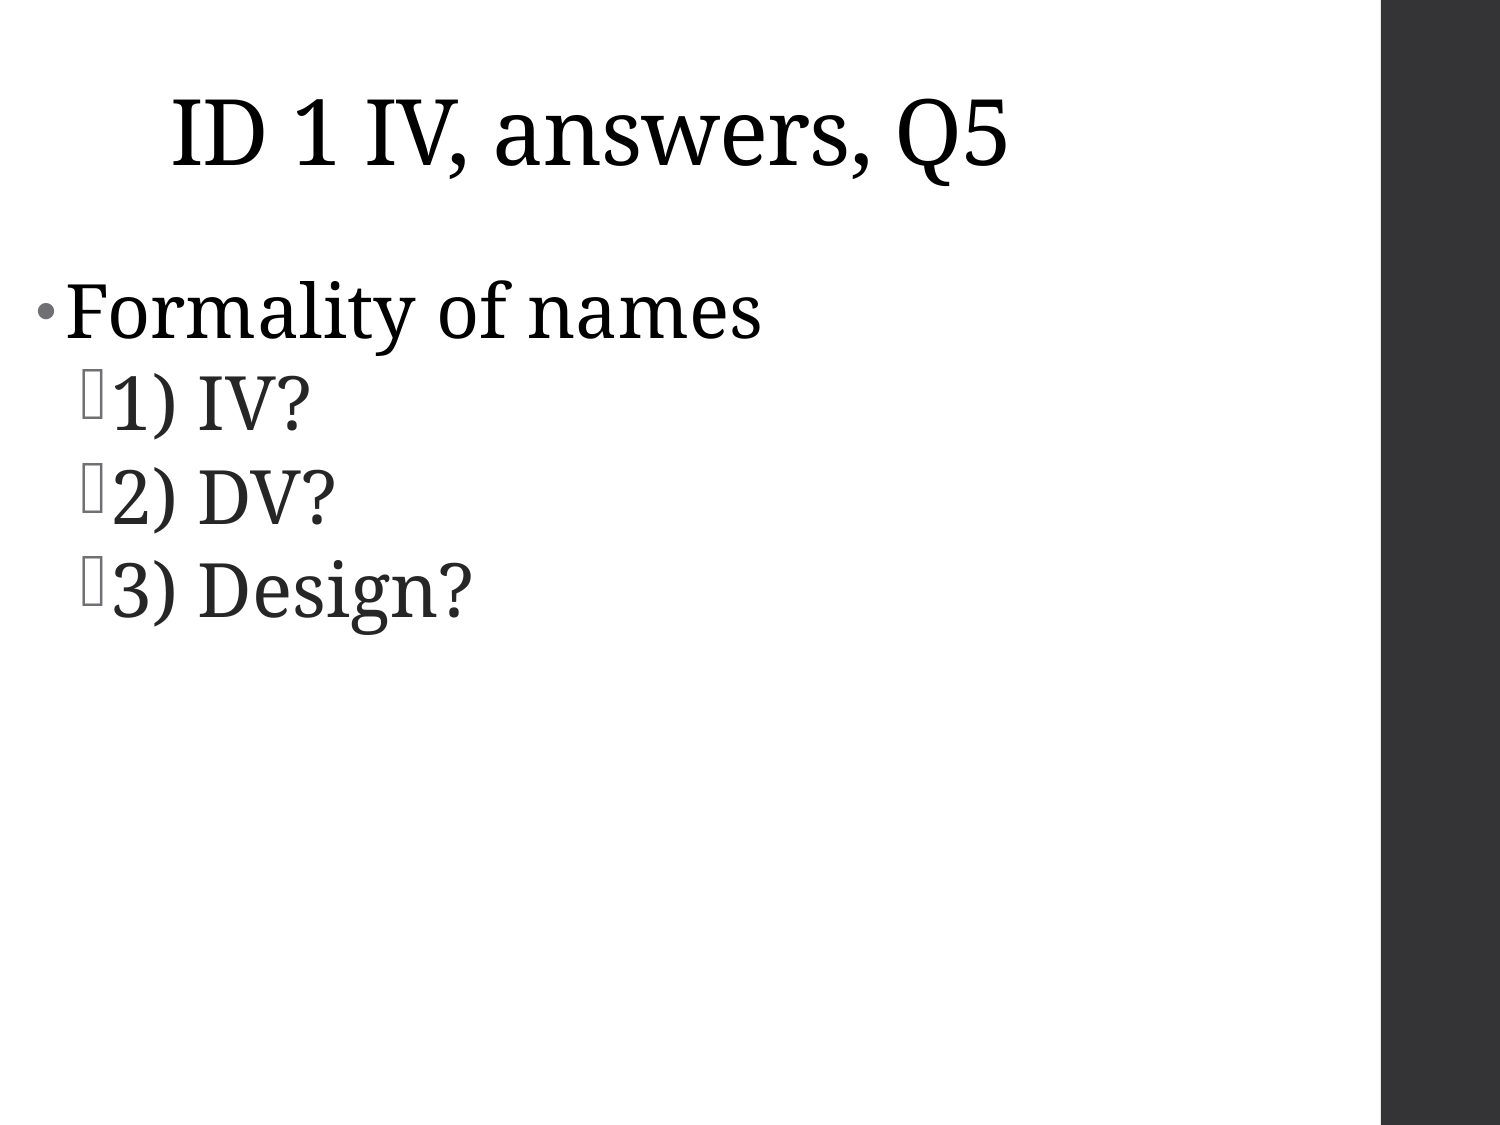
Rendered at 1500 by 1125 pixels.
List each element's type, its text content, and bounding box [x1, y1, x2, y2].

title ID 1 IV, answers, Q5 [155, 60, 1348, 194]
list Formality of names 1) IV? 2) DV? 3) Design? [20, 262, 1382, 1015]
